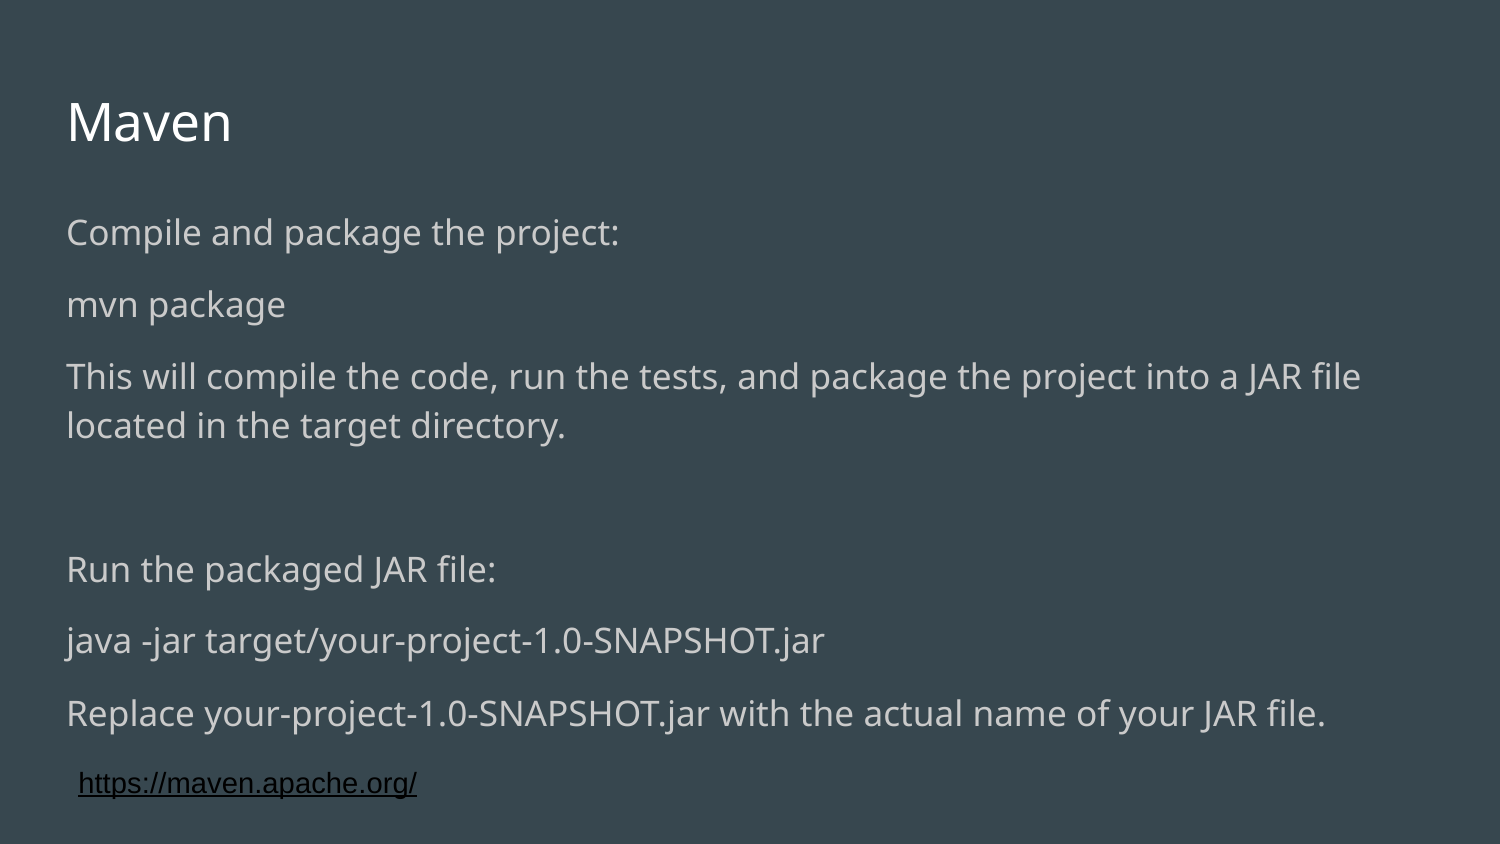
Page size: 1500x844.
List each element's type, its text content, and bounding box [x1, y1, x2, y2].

title Maven [51, 72, 1449, 167]
list Compile and package the project: mvn package This will compile the code, run the tests, and package the project into a JAR file located in the target directory. Run the packaged JAR file: java -jar target/your-project-1.0-SNAPSHOT.jar Replace your-project-1.0-SNAPSHOT.jar with the actual name of your JAR file. [51, 189, 1449, 750]
text_box https://maven.apache.org/ [63, 749, 556, 815]
